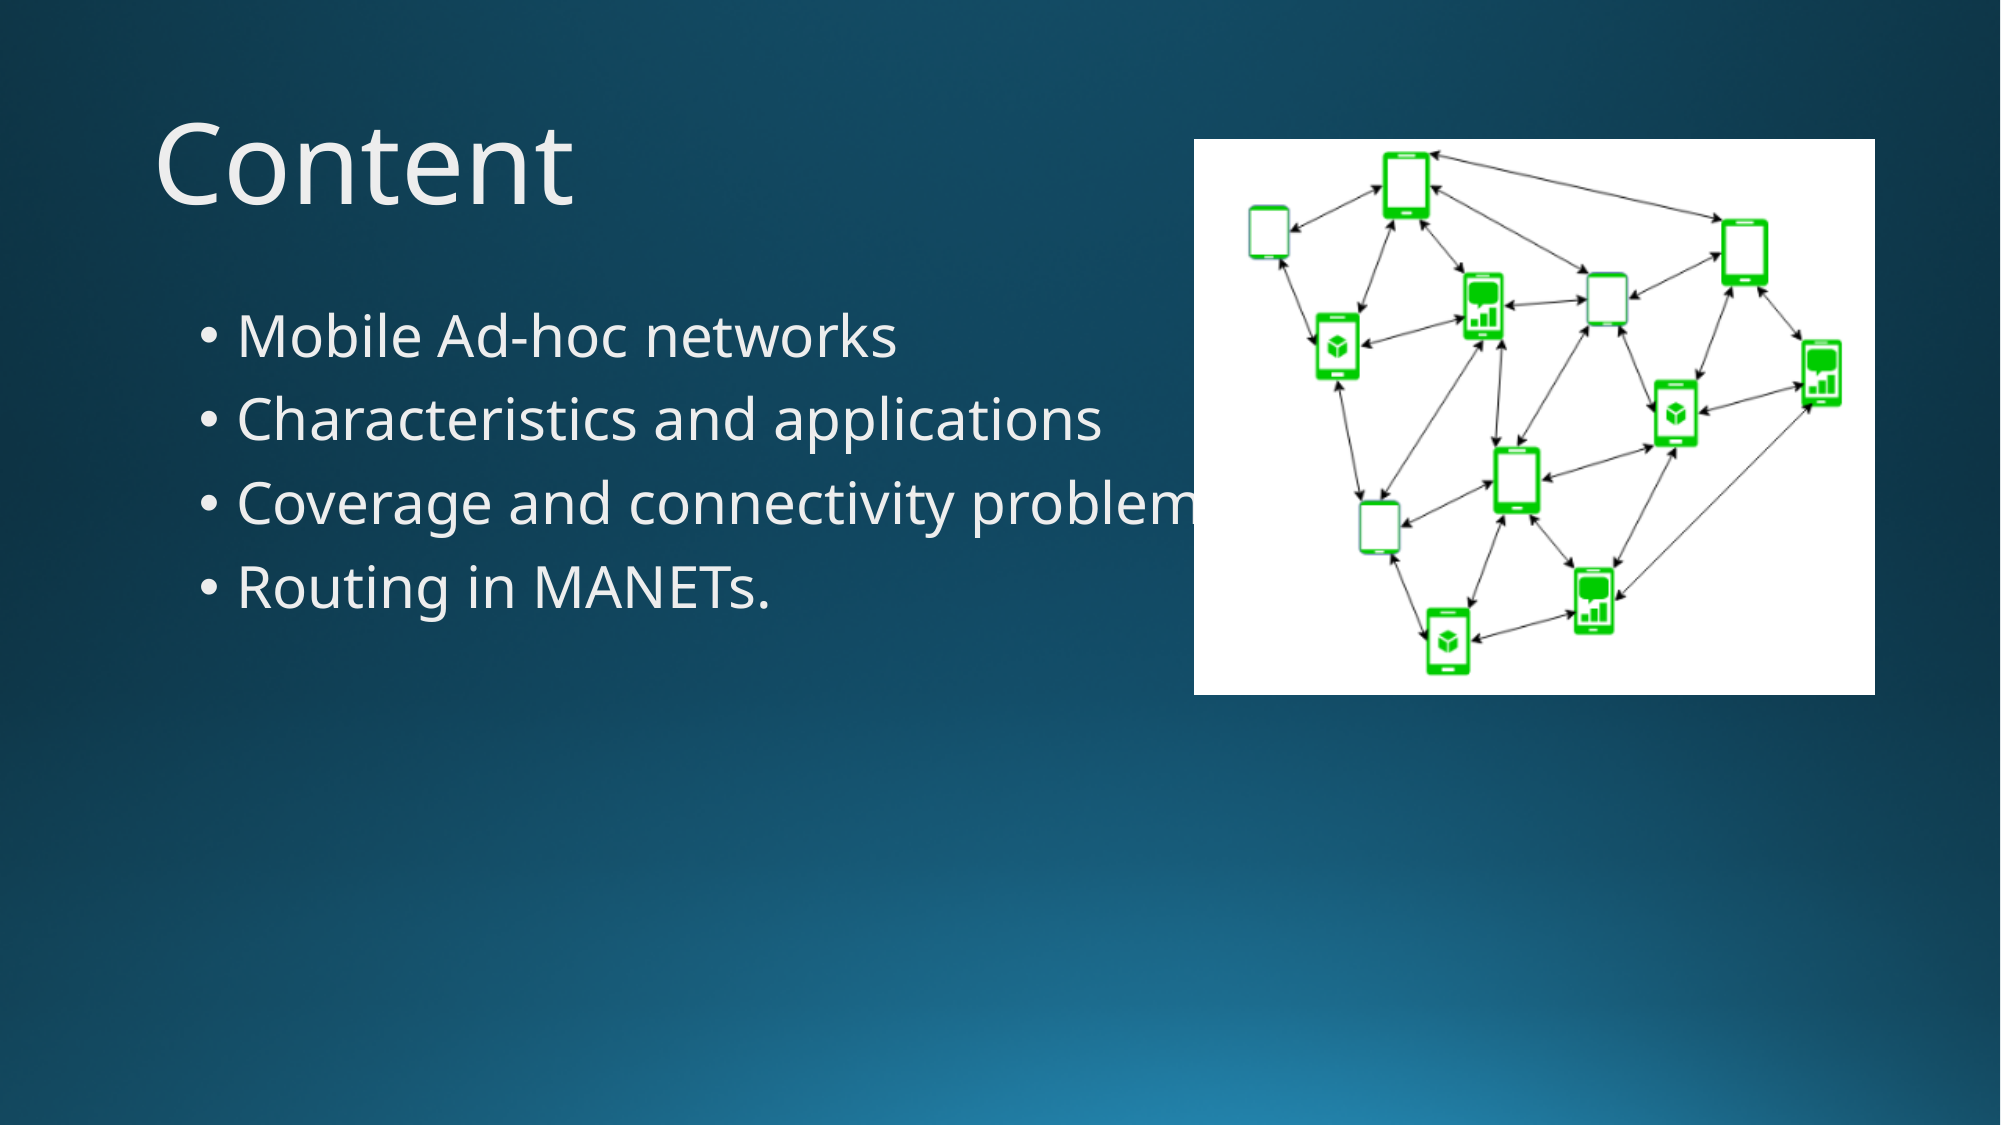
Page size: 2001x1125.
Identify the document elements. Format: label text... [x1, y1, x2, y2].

picture [0, 0, 2001, 1125]
title Content [137, 59, 1863, 278]
list Mobile Ad-hoc networks Characteristics and applications Coverage and connectivity problems Routing in MANETs. [183, 299, 1863, 1014]
